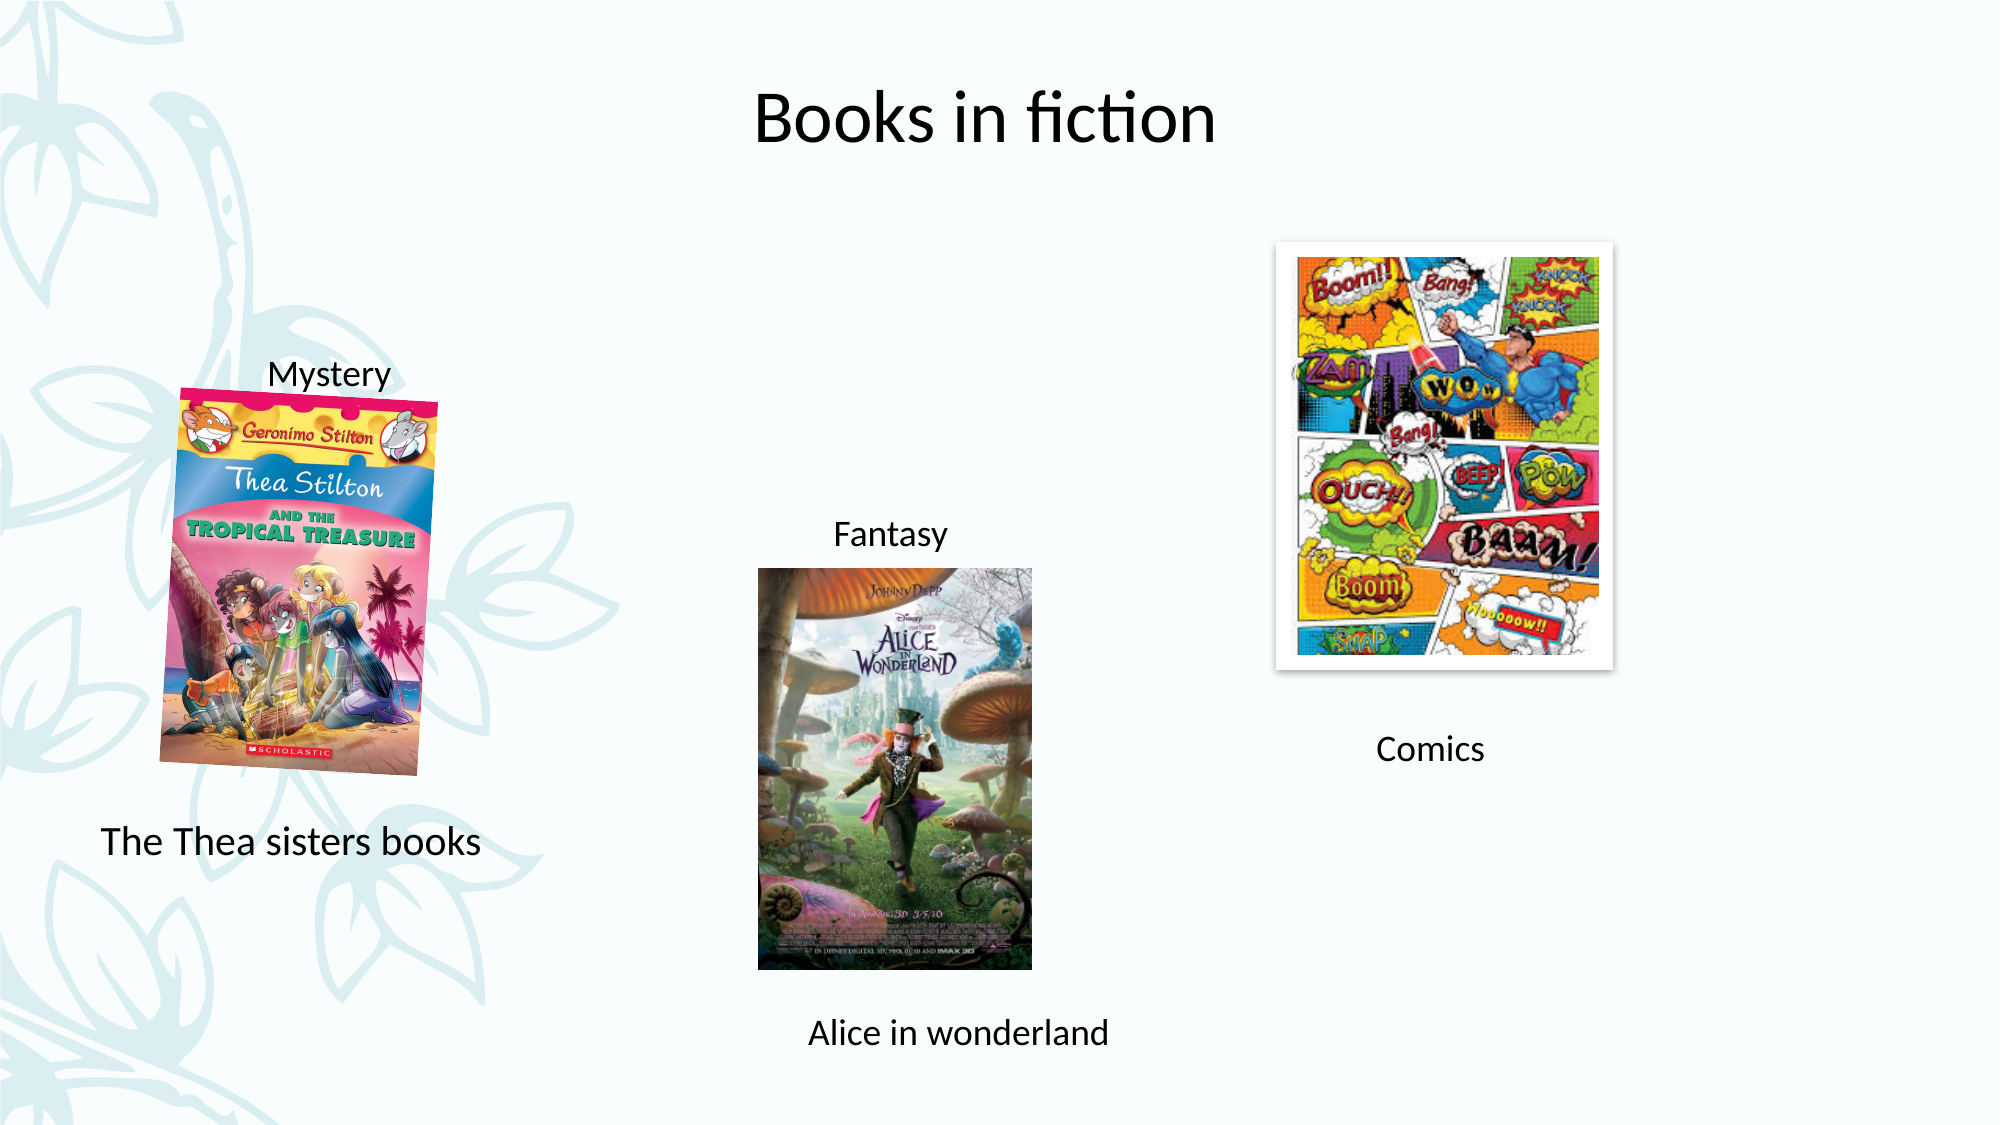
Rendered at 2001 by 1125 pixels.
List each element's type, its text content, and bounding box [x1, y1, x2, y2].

picture [160, 388, 438, 776]
text_box The Thea sisters books [77, 806, 497, 872]
text_box Comics [1361, 716, 1509, 777]
text_box Fantasy [818, 501, 1097, 562]
text_box Mystery [252, 341, 415, 394]
picture [1290, 256, 1599, 656]
text_box Books in fiction [738, 59, 1234, 255]
picture [758, 567, 1032, 970]
text_box Alice in wonderland [793, 1000, 1143, 1061]
